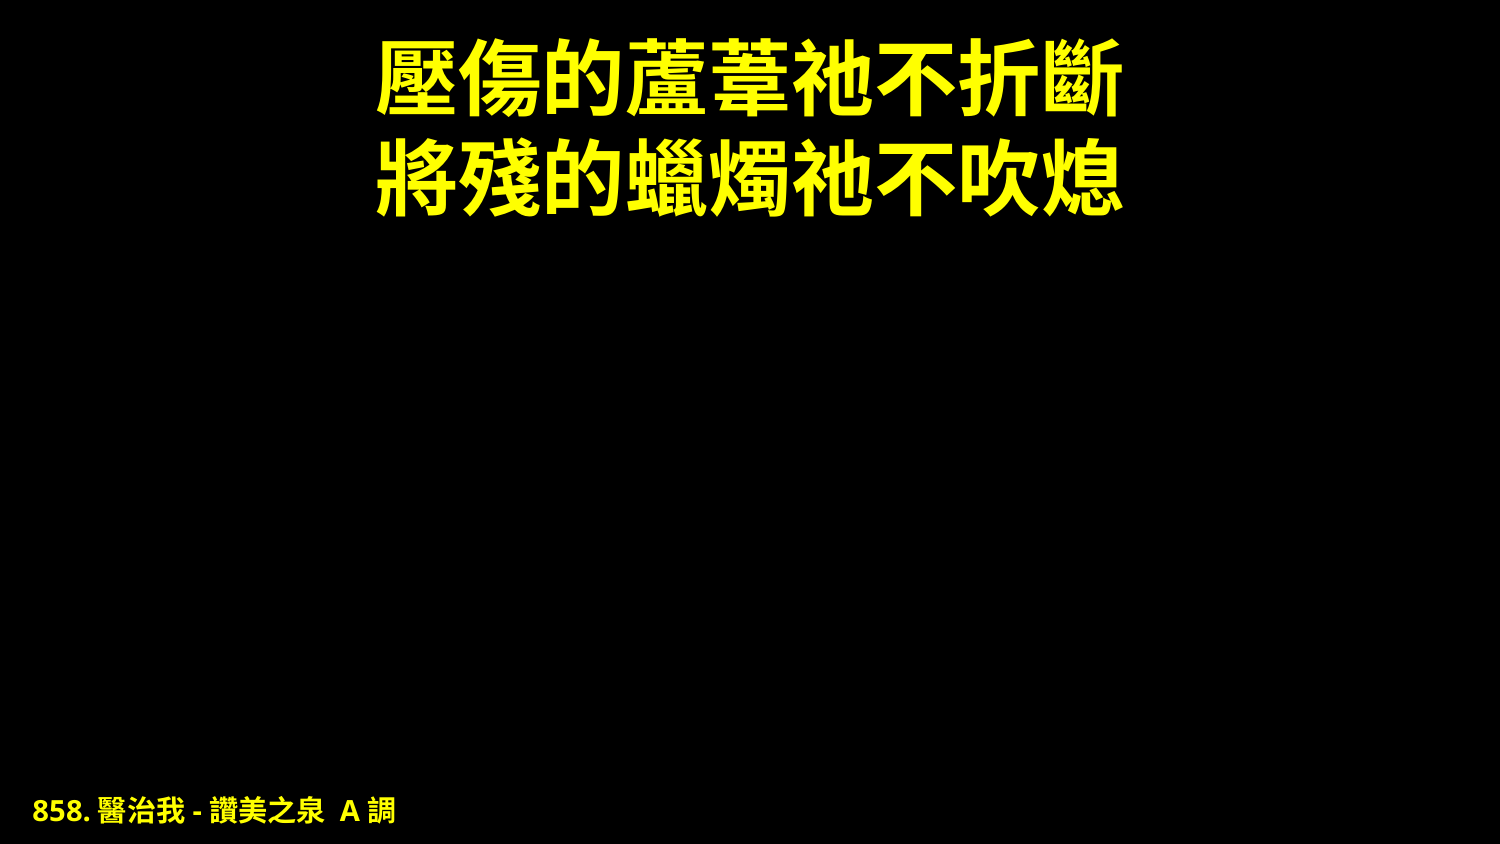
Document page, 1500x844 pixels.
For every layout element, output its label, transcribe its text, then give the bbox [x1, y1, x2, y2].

title 壓傷的蘆葦祂不折斷 將殘的蠟燭祂不吹熄 [0, 55, 1500, 197]
text_box 858.醫治我-讚美之泉 A調 [17, 784, 656, 835]
